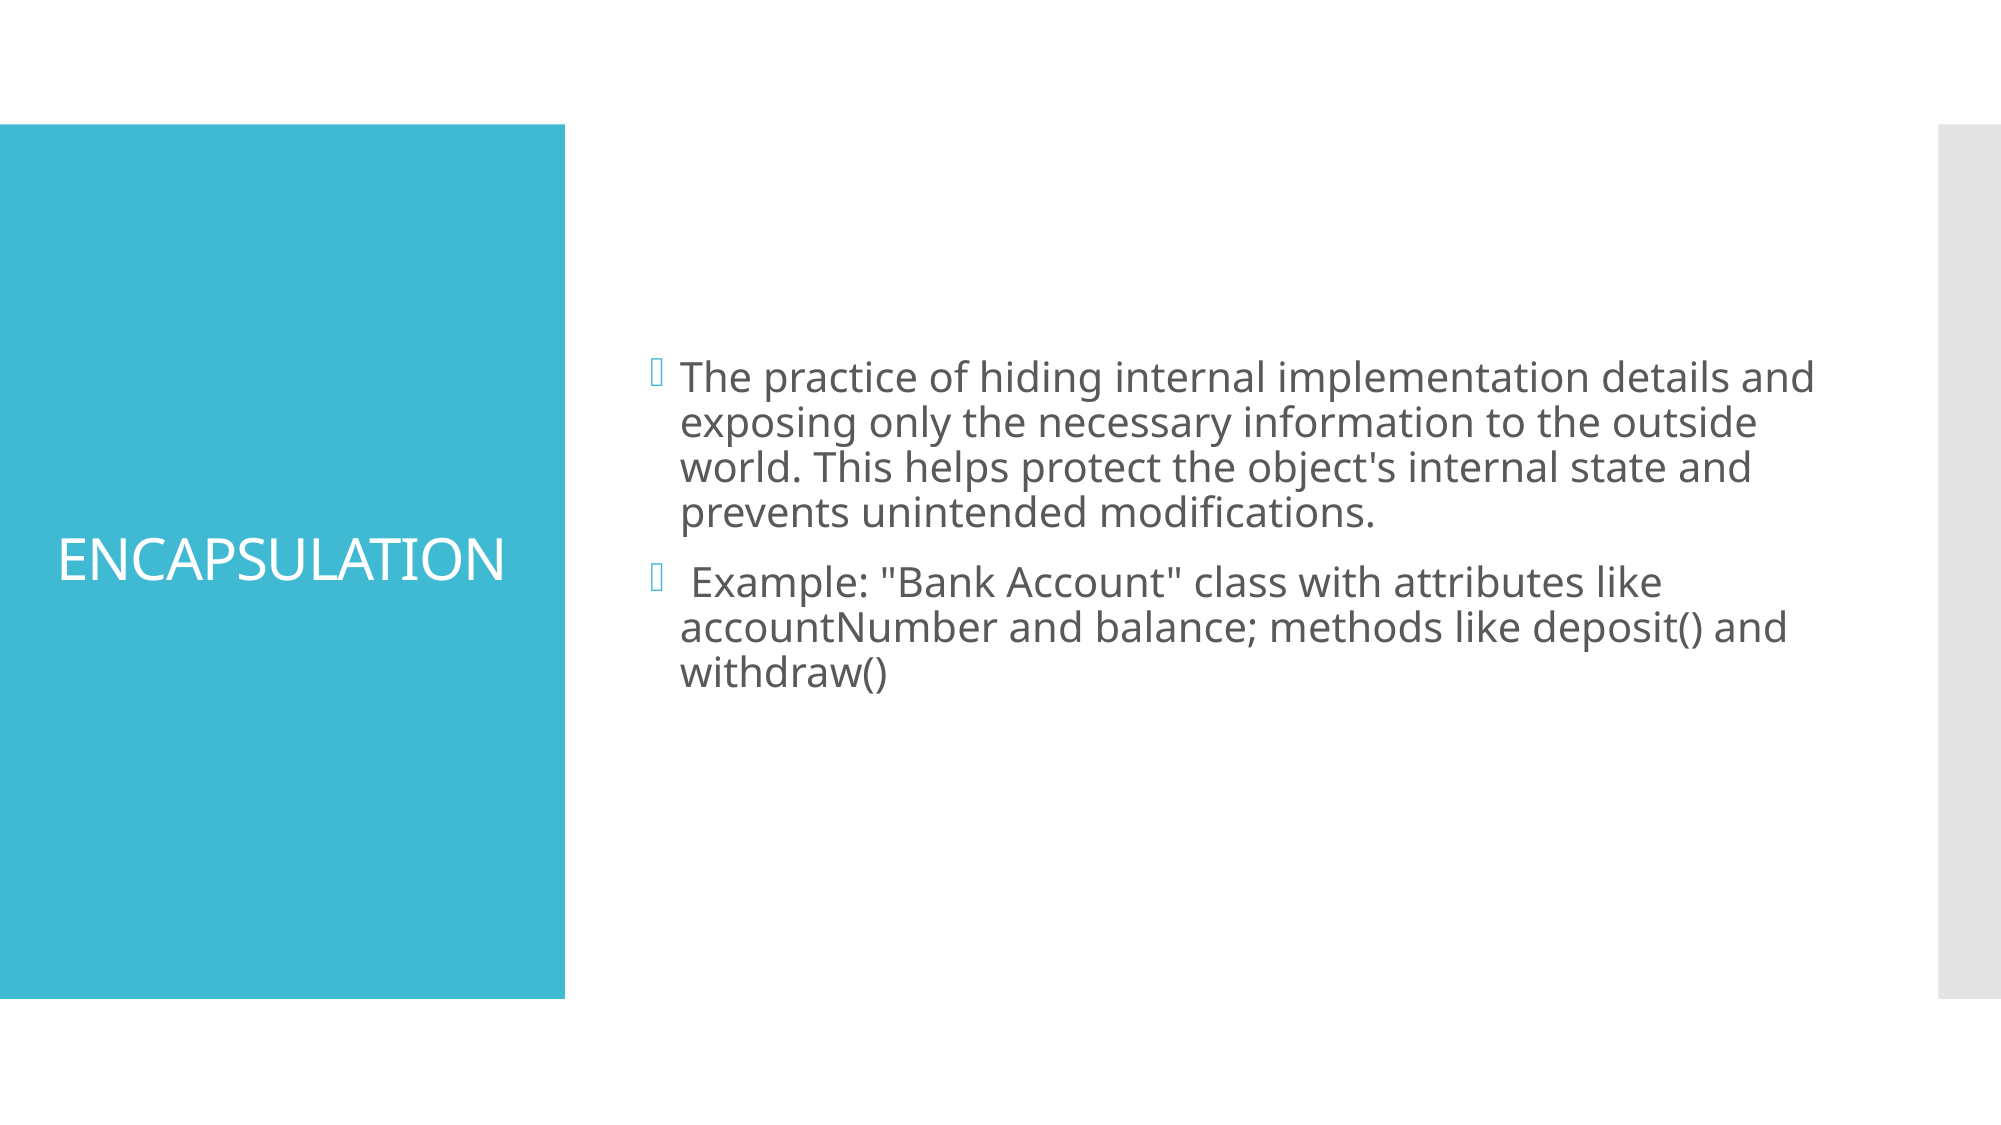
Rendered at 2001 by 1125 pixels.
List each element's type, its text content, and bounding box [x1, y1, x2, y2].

title ENCAPSULATION [41, 184, 525, 940]
list The practice of hiding internal implementation details and exposing only the necessary information to the outside world. This helps protect the object's internal state and prevents unintended modifications. Example: "Bank Account" class with attributes like accountNumber and balance; methods like deposit() and withdraw() [634, 141, 1835, 982]
